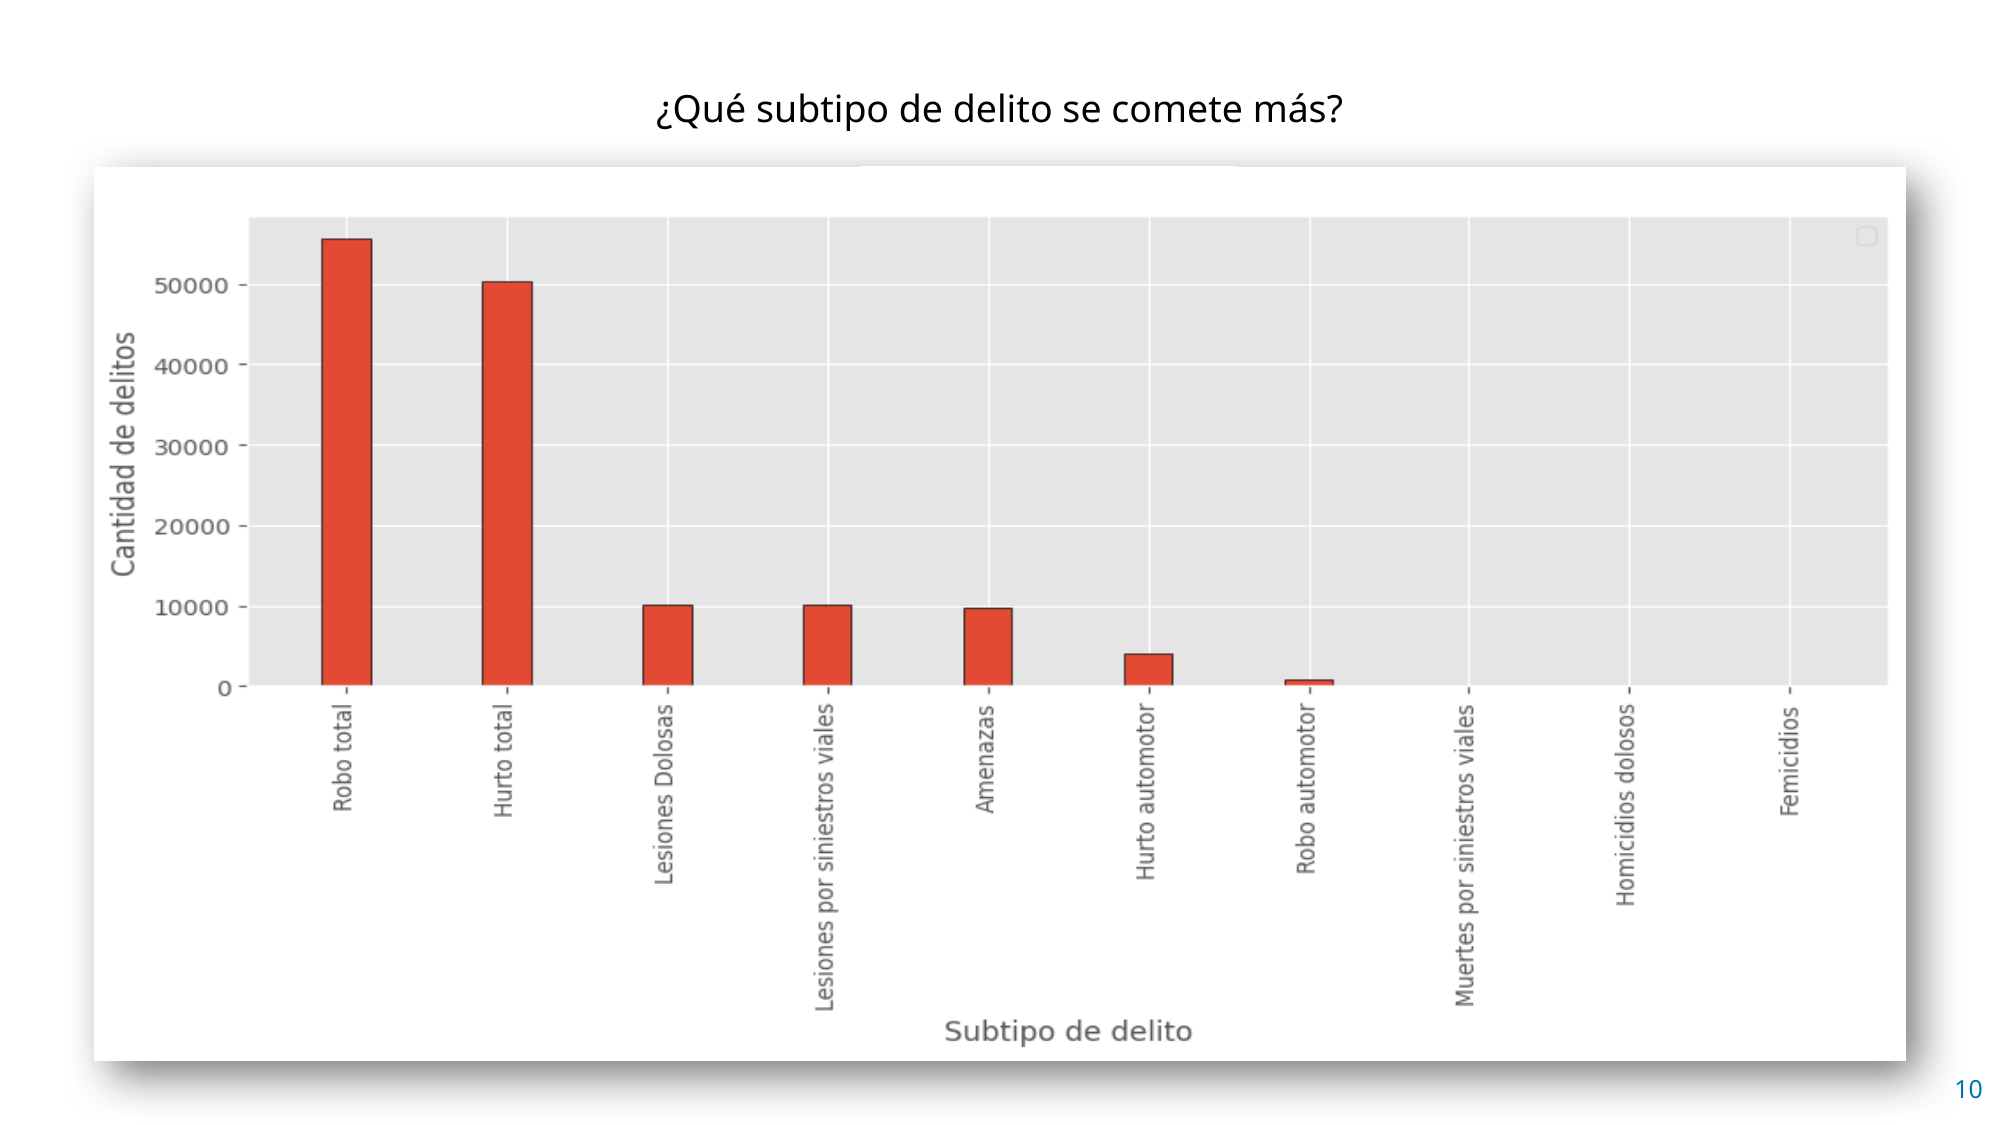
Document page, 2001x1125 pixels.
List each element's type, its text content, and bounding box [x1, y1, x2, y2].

slide_number 10 [1927, 1060, 1998, 1121]
picture [94, 167, 1906, 1061]
list ¿Qué subtipo de delito se comete más? [0, 77, 2000, 238]
